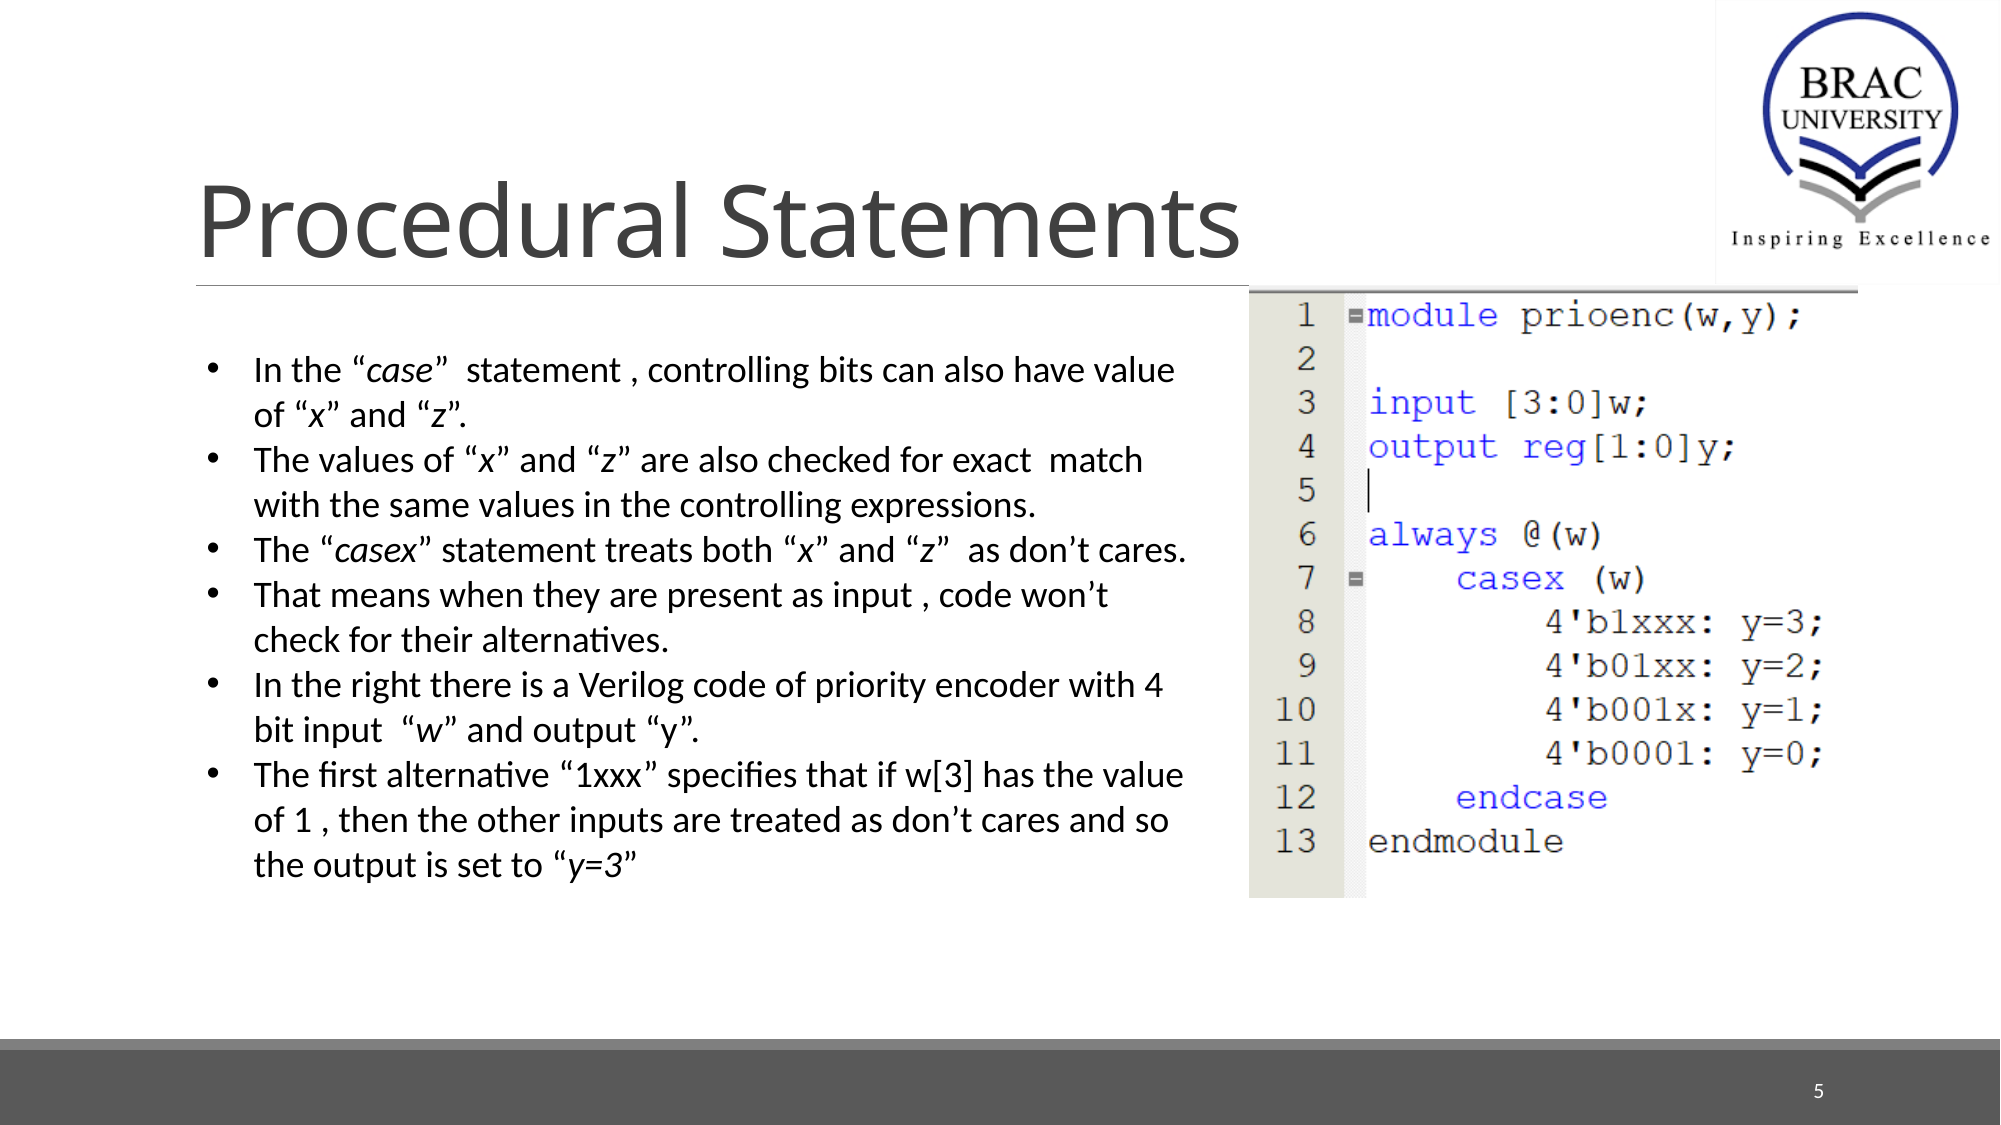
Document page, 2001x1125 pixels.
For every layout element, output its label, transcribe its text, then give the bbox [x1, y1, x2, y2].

picture [1249, 0, 2000, 899]
slide_number 5 [1624, 1059, 1840, 1120]
text_box In the “case” statement , controlling bits can also have value of “x” and “z”. The values of “x” and “z” are also checked for exact match with the same values in the controlling expressions. The “casex” statement treats both “x” and “z” as don’t cares. That means when they are present as input , code won’t check for their alternatives. In the right there is a Verilog code of priority encoder with 4 bit input “w” and output “y”. The first alternative “1xxx” specifies that if w[3] has the value of 1 , then the other inputs are treated as don’t cares and so the output is set to “y=3” [191, 337, 1203, 893]
title Procedural Statements [180, 47, 1711, 285]
